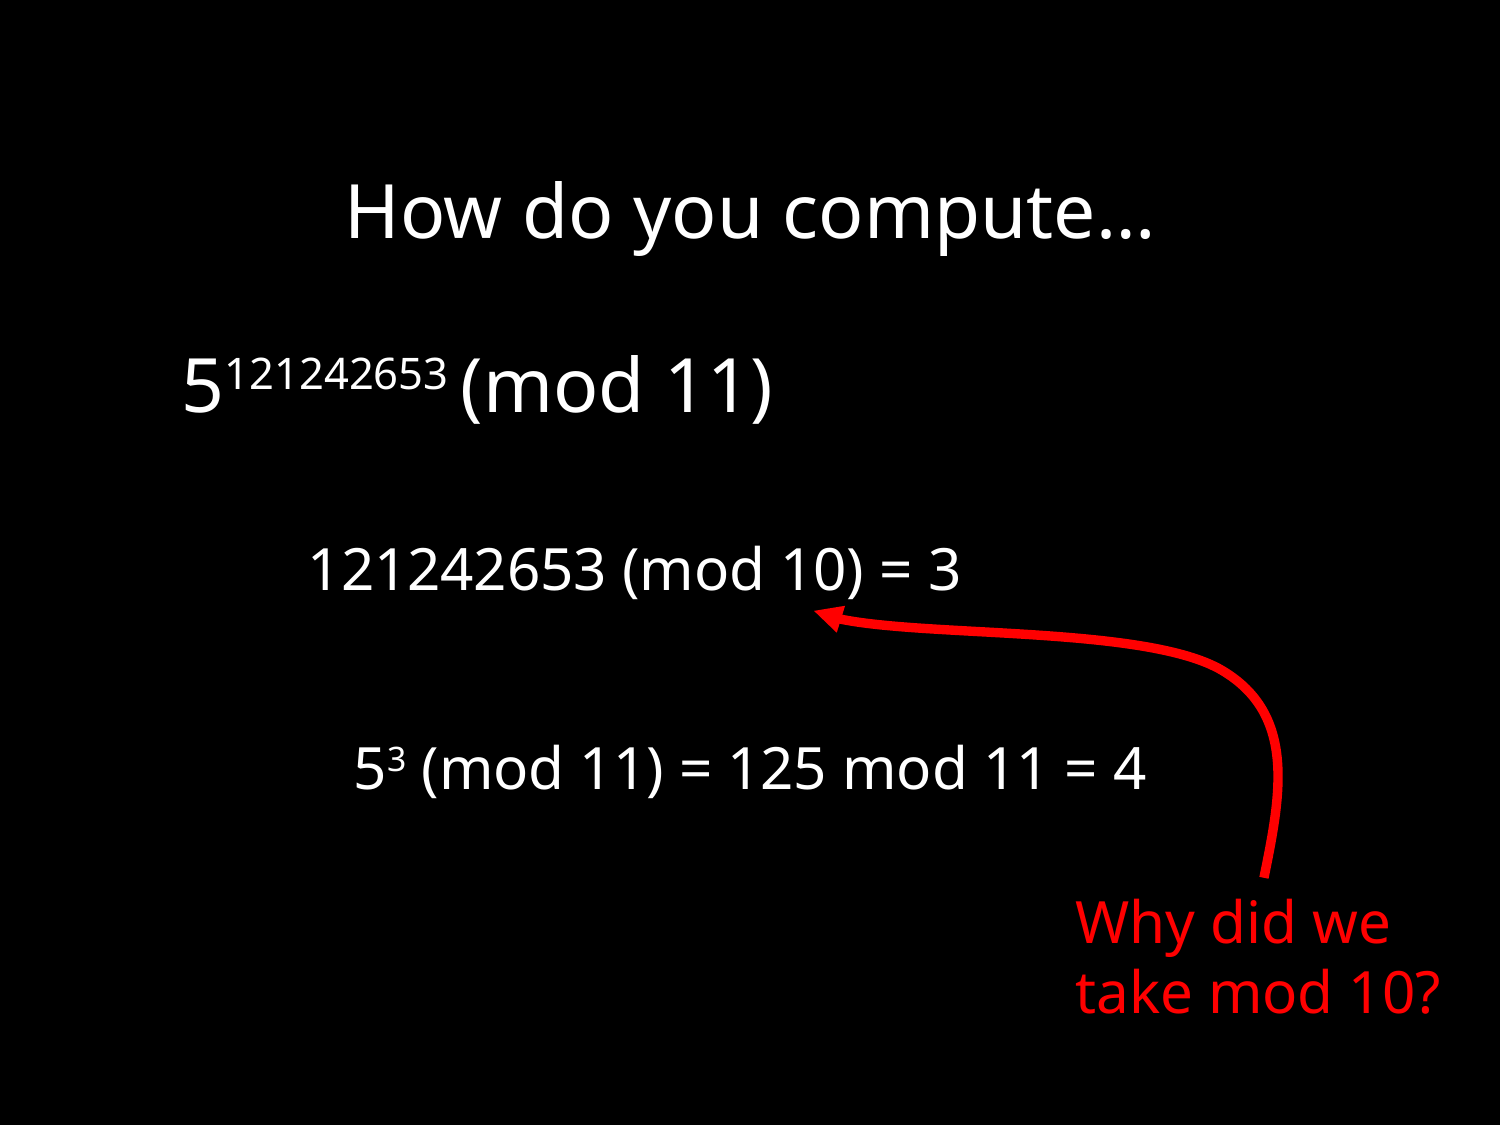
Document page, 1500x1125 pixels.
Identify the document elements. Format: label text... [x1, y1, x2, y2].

text_box Why did we take mod 10? [1060, 878, 1456, 1033]
text_box [814, 609, 1279, 878]
text_box 53 (mod 11) = 125 mod 11 = 4 [339, 723, 1146, 809]
text_box 5121242653 (mod 11) [166, 329, 789, 435]
text_box How do you compute… [329, 156, 1172, 262]
text_box 121242653 (mod 10) = 3 [293, 525, 977, 610]
